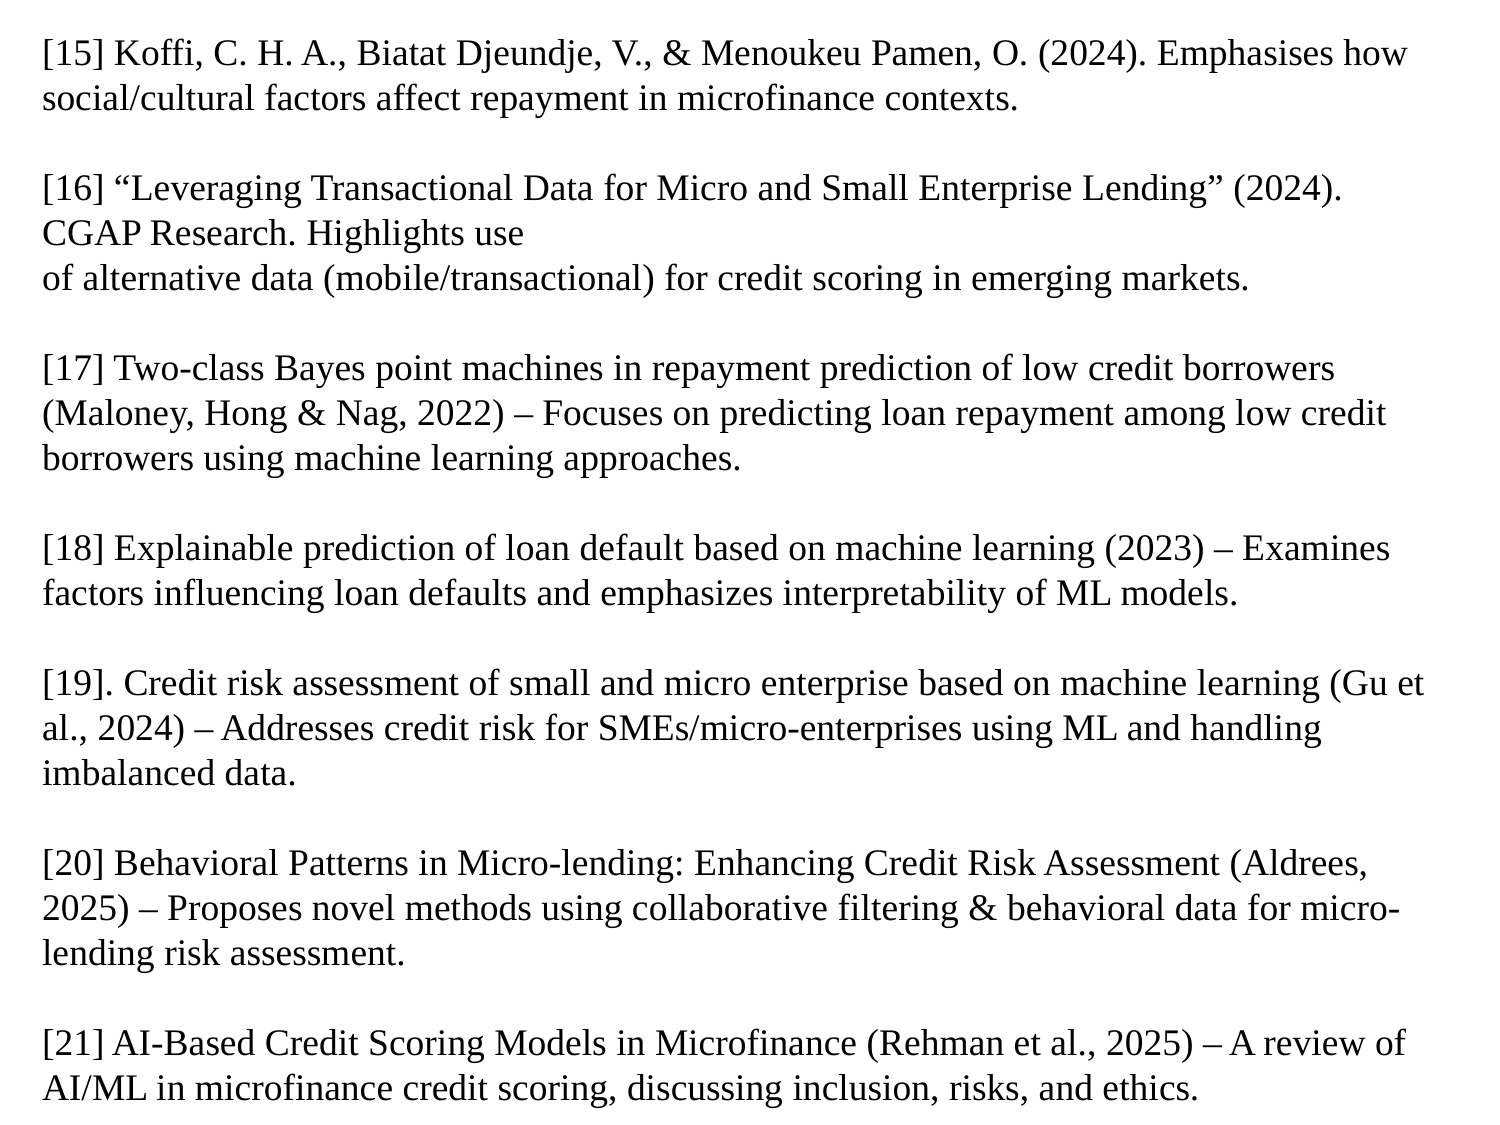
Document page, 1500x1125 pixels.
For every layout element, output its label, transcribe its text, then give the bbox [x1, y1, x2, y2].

text_box [15] Koffi, C. H. A., Biatat Djeundje, V., & Menoukeu Pamen, O. (2024). Emphasises how social/cultural factors affect repayment in microfinance contexts. [16] “Leveraging Transactional Data for Micro and Small Enterprise Lending” (2024). CGAP Research. Highlights use of alternative data (mobile/transactional) for credit scoring in emerging markets. [17] Two‑class Bayes point machines in repayment prediction of low credit borrowers (Maloney, Hong & Nag, 2022) – Focuses on predicting loan repayment among low credit borrowers using machine learning approaches. [18] Explainable prediction of loan default based on machine learning (2023) – Examines factors influencing loan defaults and emphasizes interpretability of ML models. [19]. Credit risk assessment of small and micro enterprise based on machine learning (Gu et al., 2024) – Addresses credit risk for SMEs/micro-enterprises using ML and handling imbalanced data. [20] Behavioral Patterns in Micro‑lending: Enhancing Credit Risk Assessment (Aldrees, 2025) – Proposes novel methods using collaborative filtering & behavioral data for micro-lending risk assessment. [21] AI‑Based Credit Scoring Models in Microfinance (Rehman et al., 2025) – A review of AI/ML in microfinance credit scoring, discussing inclusion, risks, and ethics. [27, 20, 1458, 1125]
